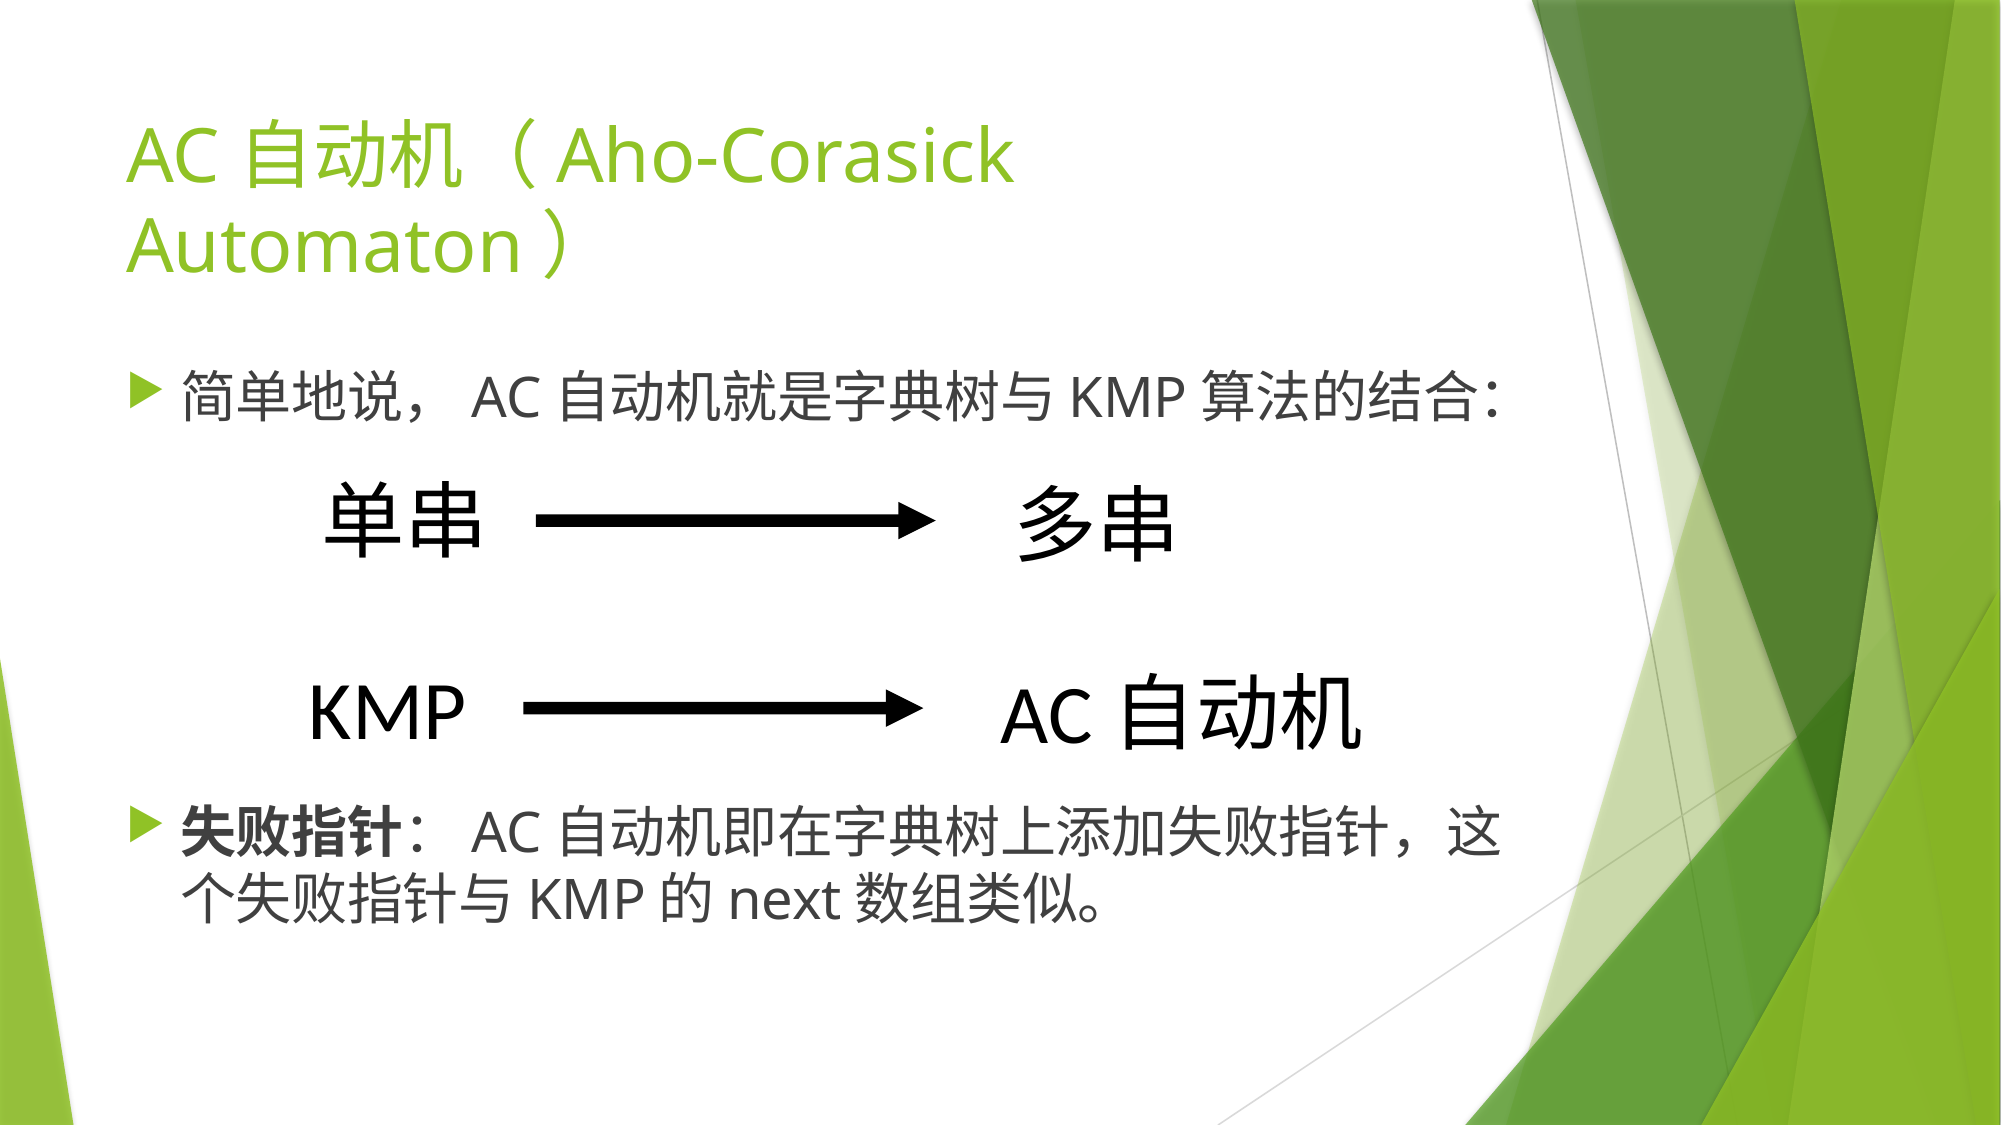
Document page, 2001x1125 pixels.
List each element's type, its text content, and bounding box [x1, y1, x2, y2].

text_box [535, 514, 936, 527]
text_box 单串 [306, 466, 561, 571]
text_box 多串 [998, 470, 1253, 575]
text_box AC自动机 [986, 658, 1399, 762]
title AC自动机（Aho-Corasick Automaton） [111, 99, 1522, 317]
text_box KMP [294, 654, 549, 758]
list 简单地说，AC自动机就是字典树与KMP算法的结合： 失败指针：AC自动机即在字典树上添加失败指针，这个失败指针与KMP的next数组类似。 [111, 354, 1522, 992]
text_box [523, 701, 924, 715]
